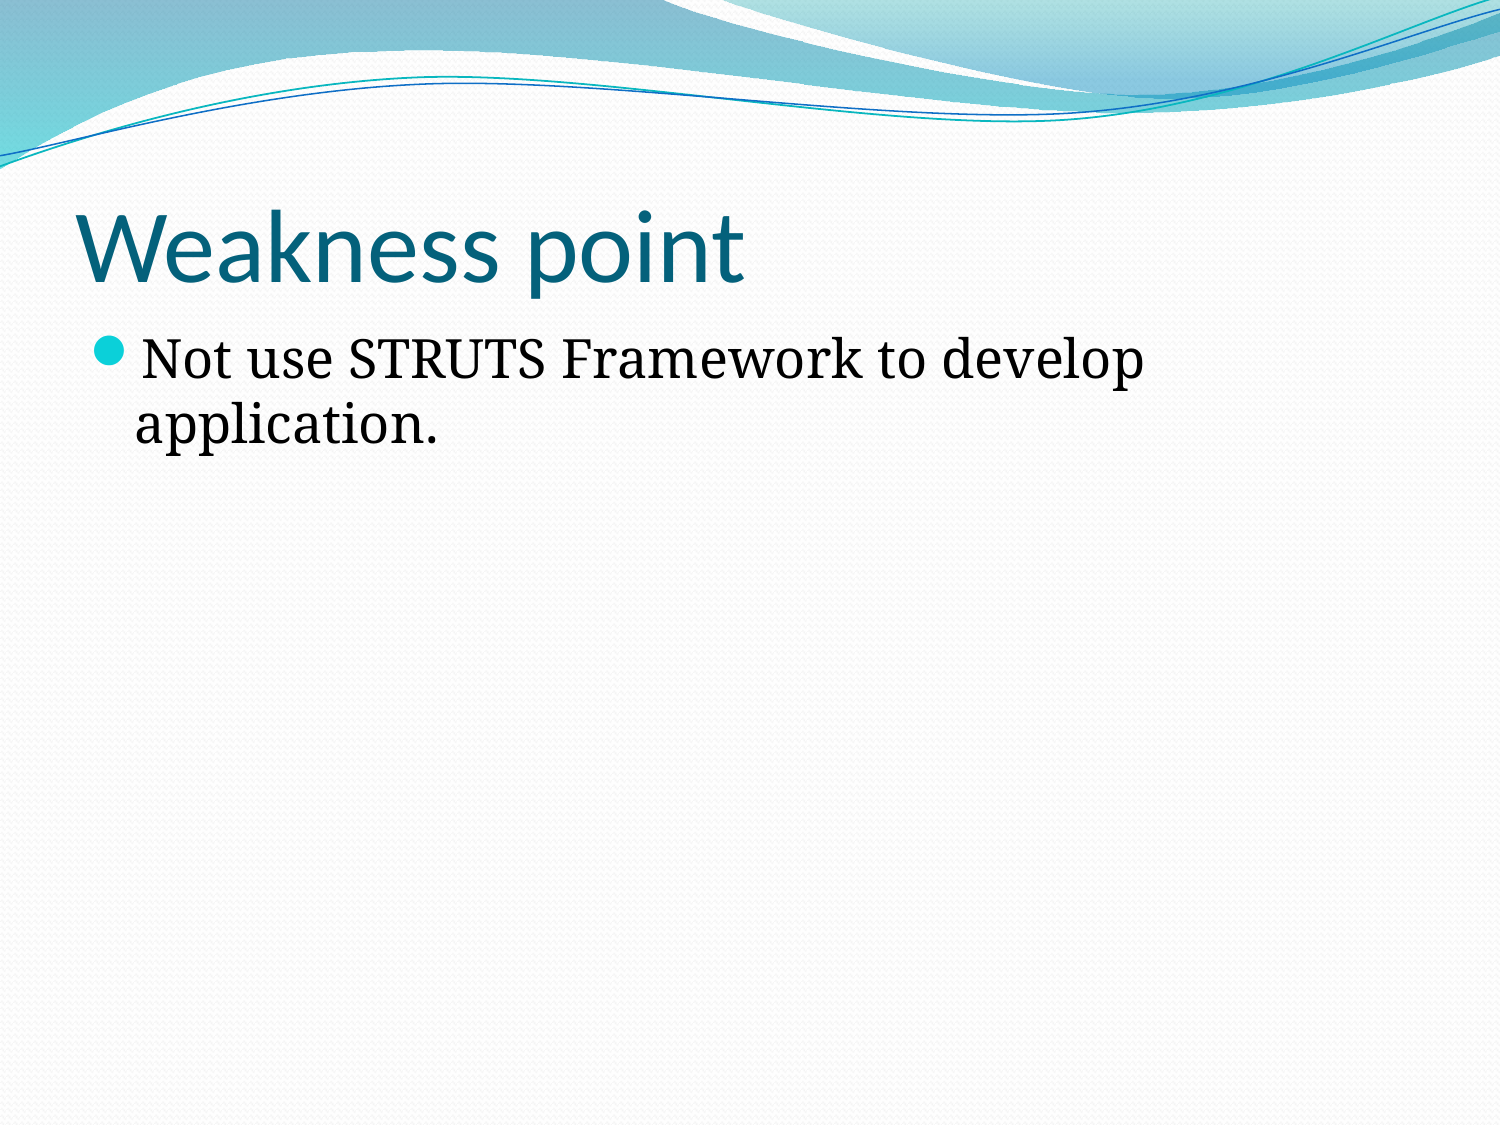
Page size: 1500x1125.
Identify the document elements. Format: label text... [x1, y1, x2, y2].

list Not use STRUTS Framework to develop application. [75, 317, 1425, 1038]
title Weakness point [75, 115, 1425, 303]
